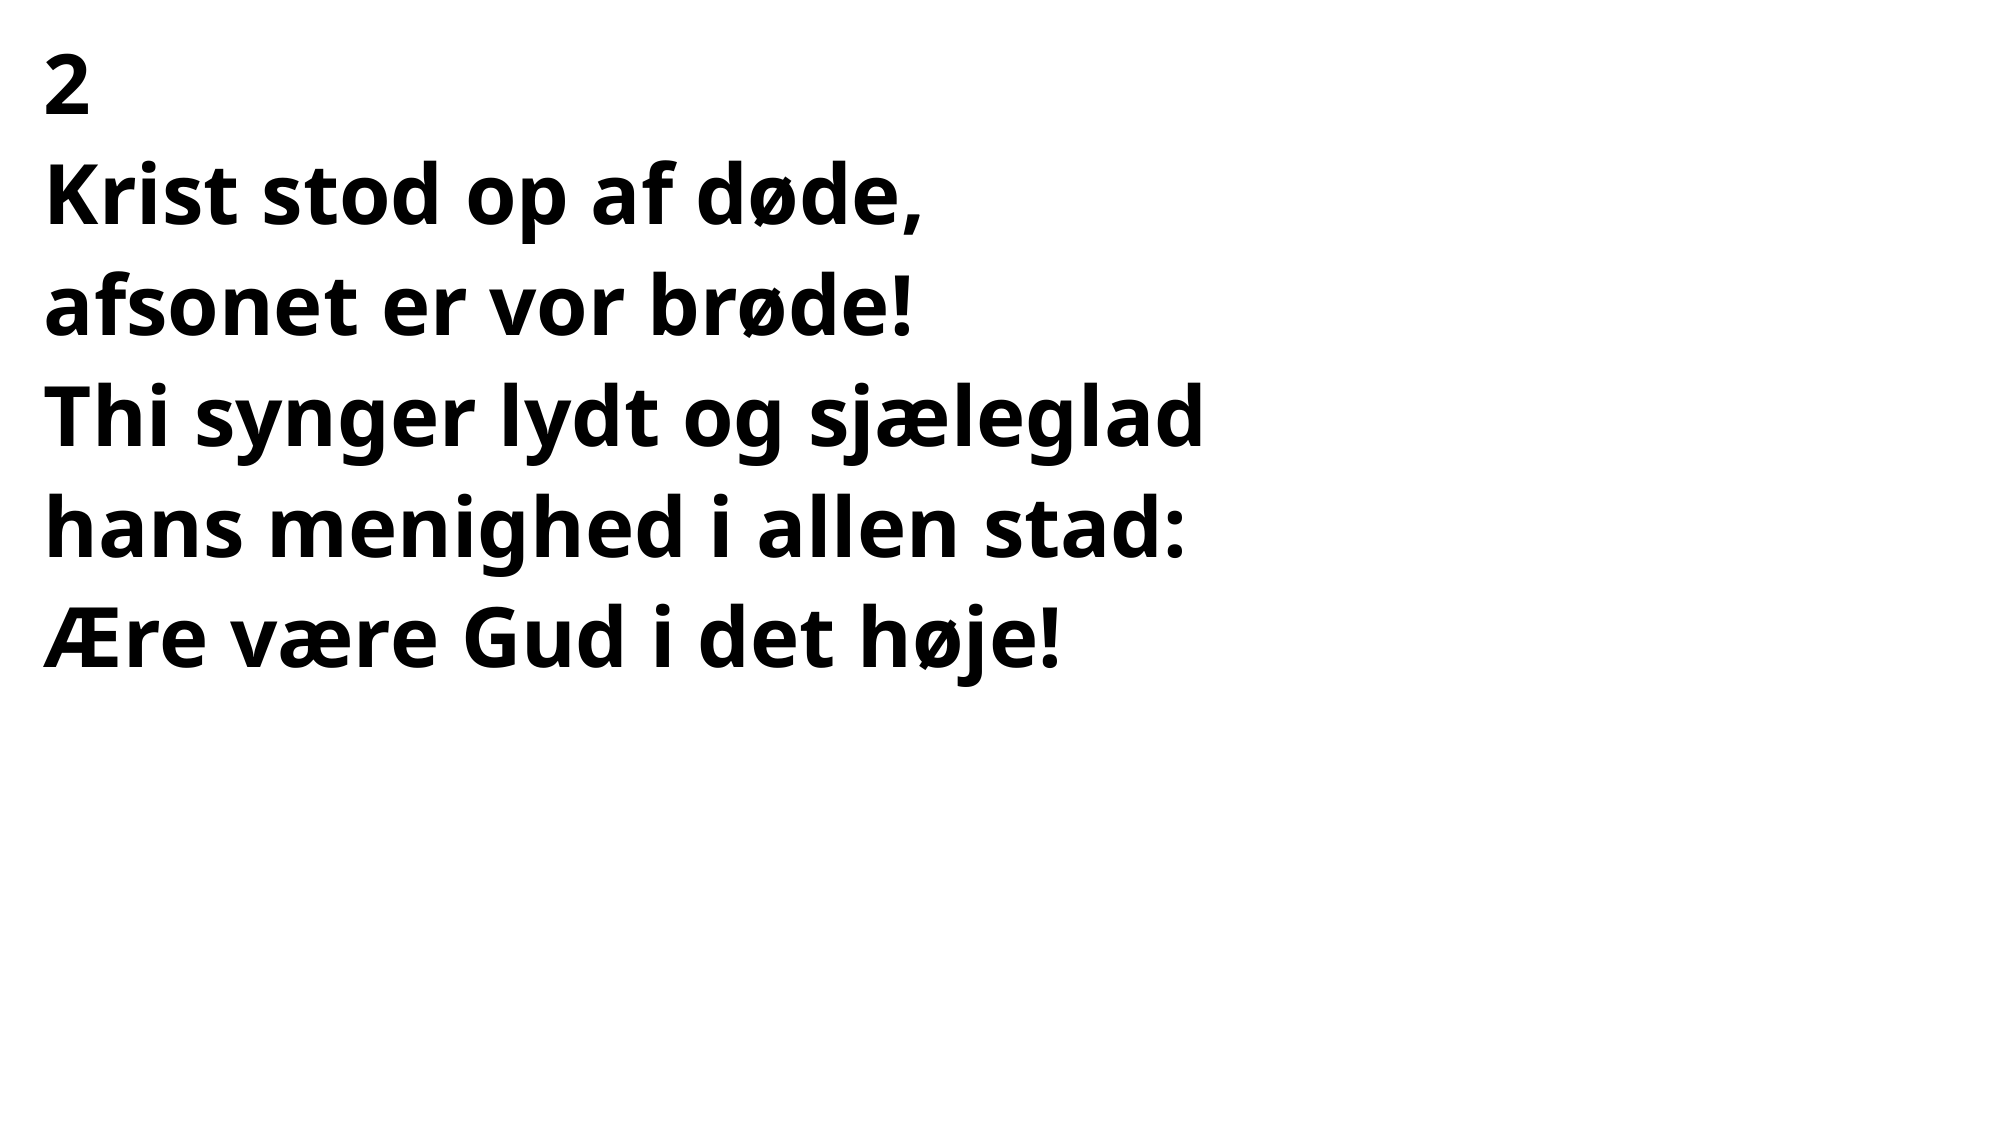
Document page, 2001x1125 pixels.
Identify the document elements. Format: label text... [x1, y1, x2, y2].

list 2 Krist stod op af døde, afsonet er vor brøde! Thi synger lydt og sjæleglad hans menighed i allen stad: Ære være Gud i det høje! [28, 34, 1754, 989]
